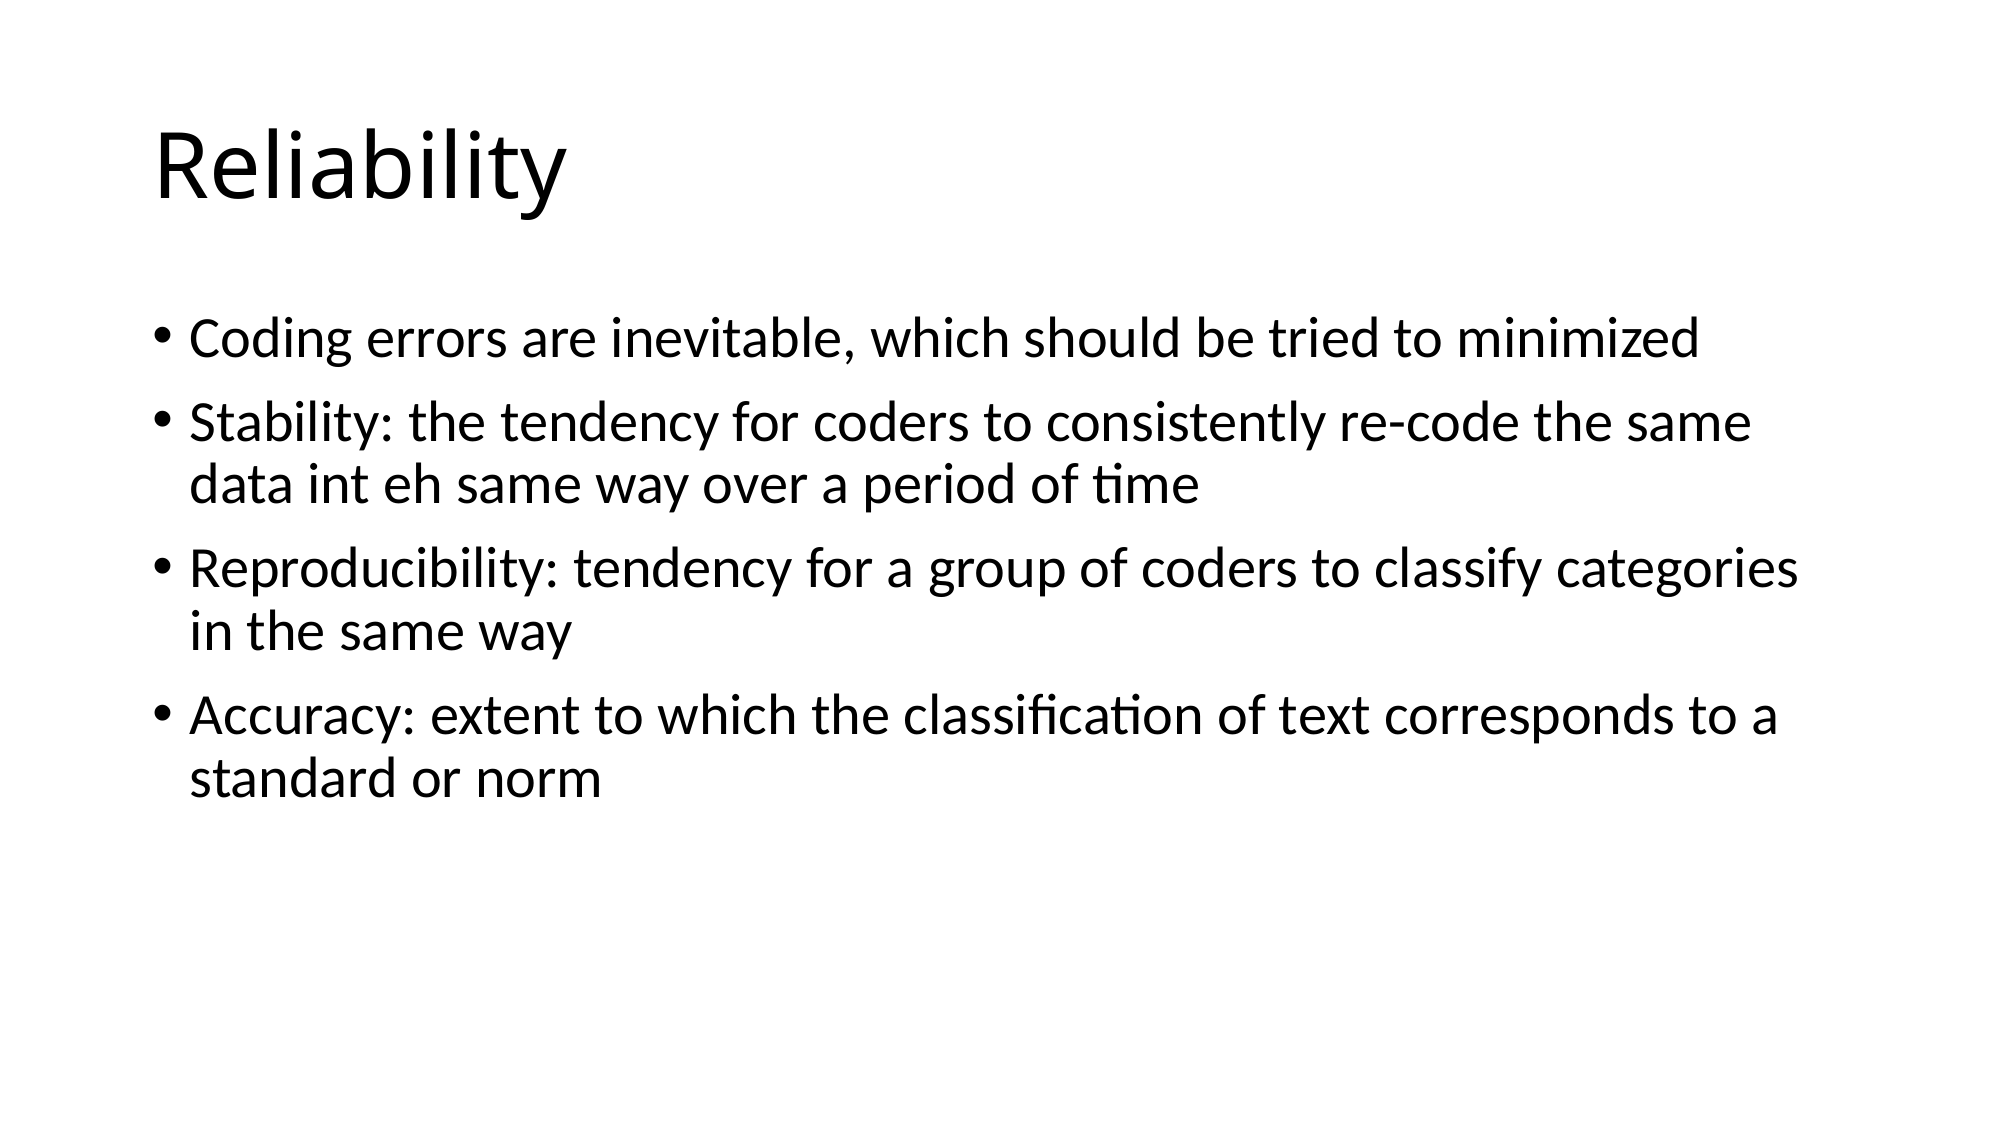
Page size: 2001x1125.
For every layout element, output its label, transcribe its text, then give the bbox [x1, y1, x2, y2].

list Coding errors are inevitable, which should be tried to minimized Stability: the tendency for coders to consistently re-code the same data int eh same way over a period of time Reproducibility: tendency for a group of coders to classify categories in the same way Accuracy: extent to which the classification of text corresponds to a standard or norm [137, 299, 1863, 1014]
title Reliability [137, 59, 1863, 278]
